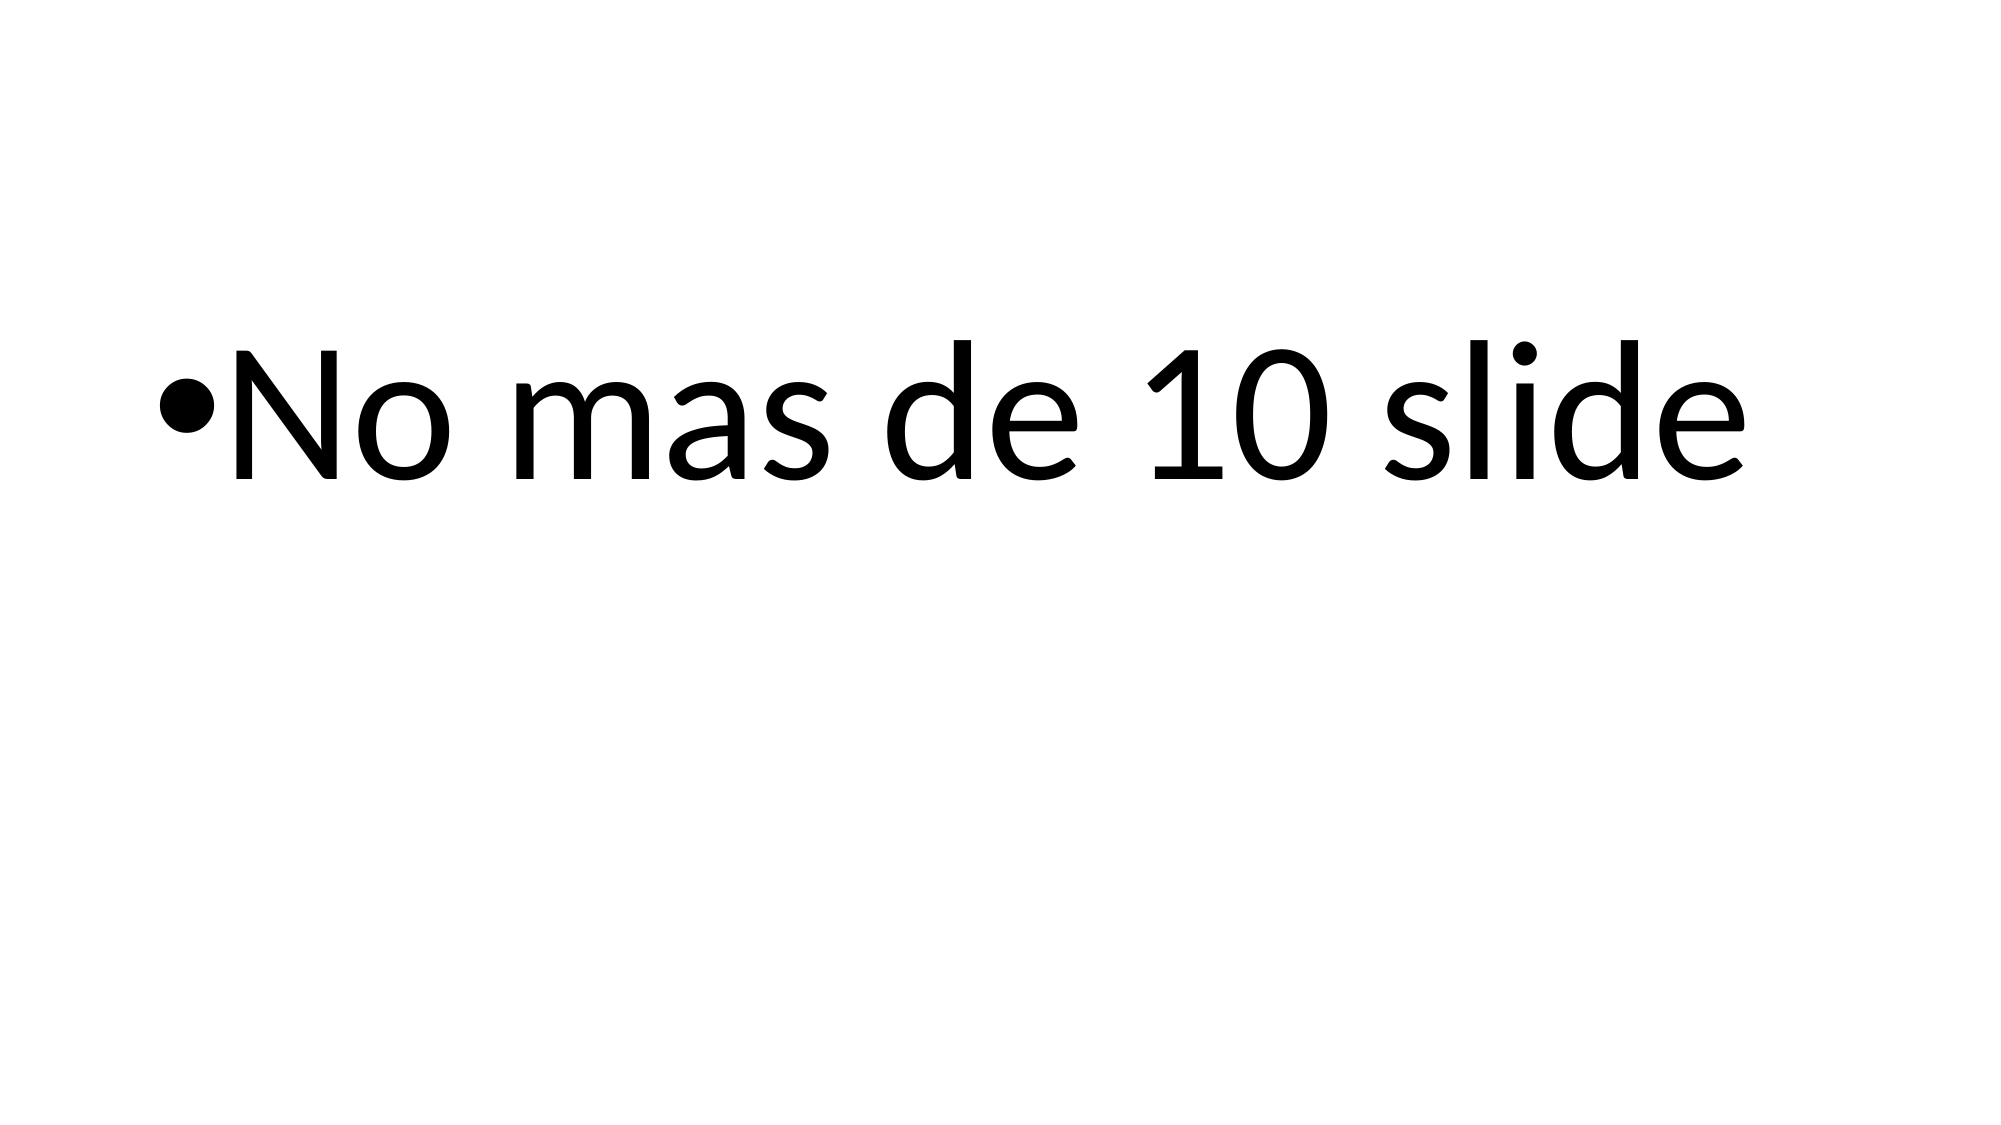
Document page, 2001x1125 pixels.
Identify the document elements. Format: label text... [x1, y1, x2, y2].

list No mas de 10 slide [137, 299, 1863, 1014]
